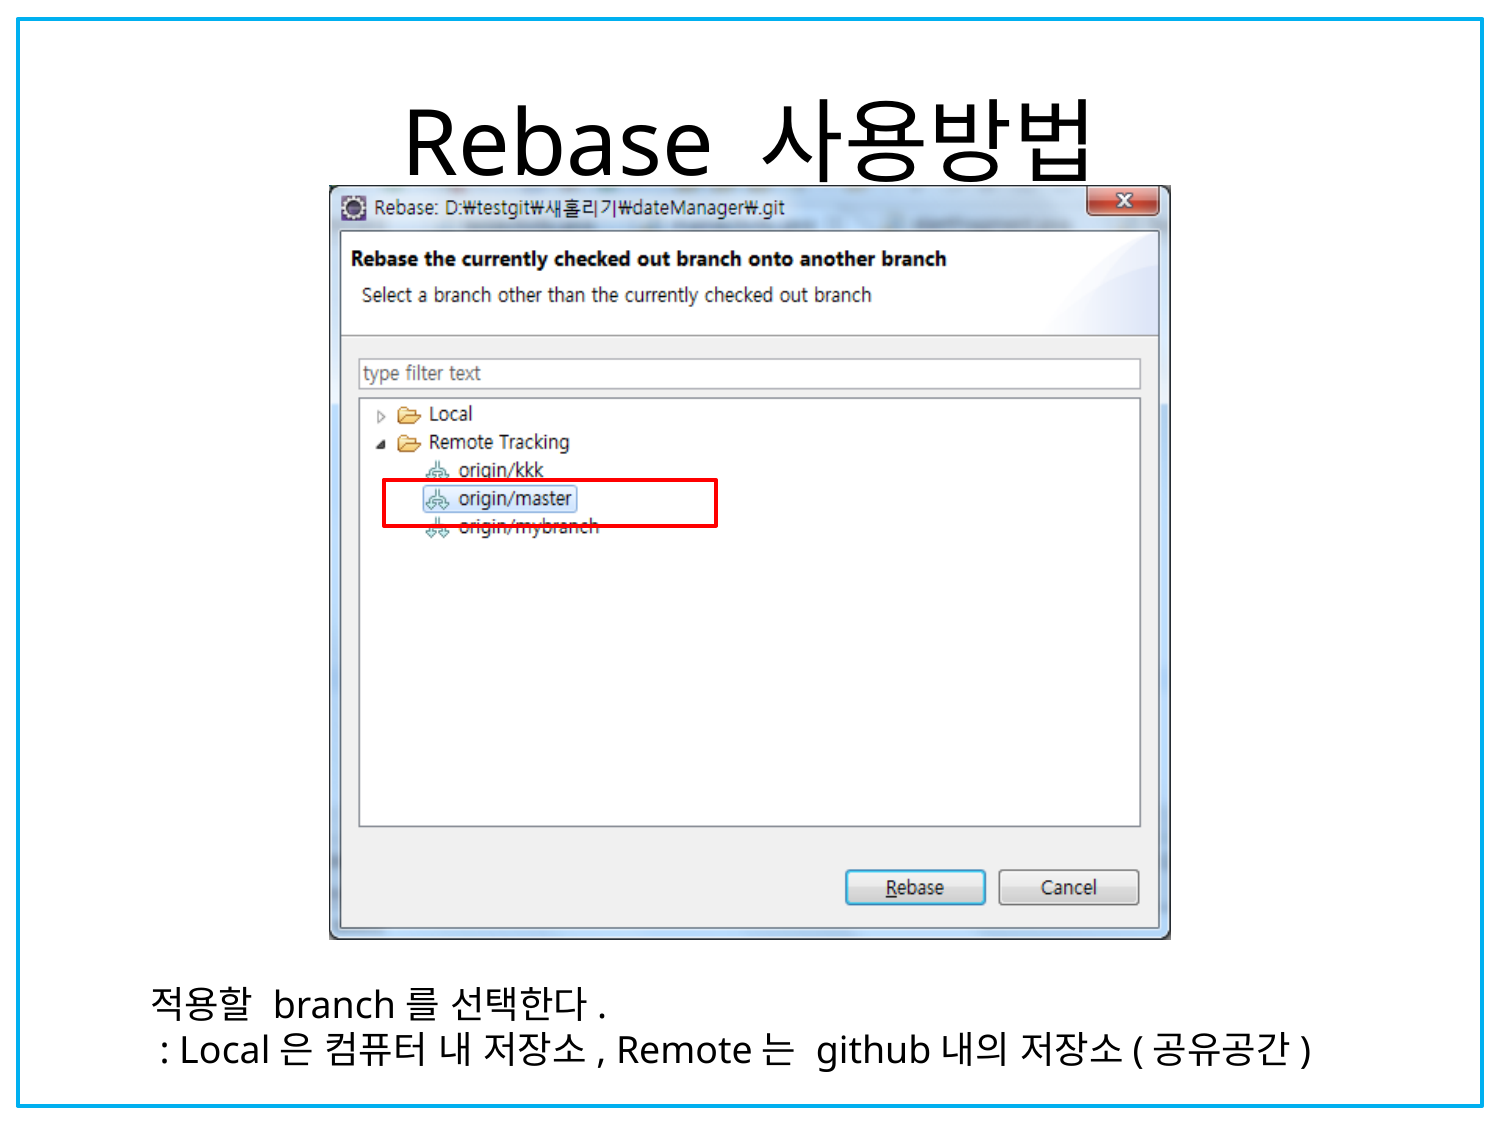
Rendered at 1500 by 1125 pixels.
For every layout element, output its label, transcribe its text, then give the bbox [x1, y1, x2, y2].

text_box 적용할 branch를 선택한다. : Local은 컴퓨터 내 저장소, Remote는 github내의 저장소(공유공간) [135, 973, 1326, 1079]
picture [329, 184, 1171, 941]
text_box [16, 17, 1484, 1108]
